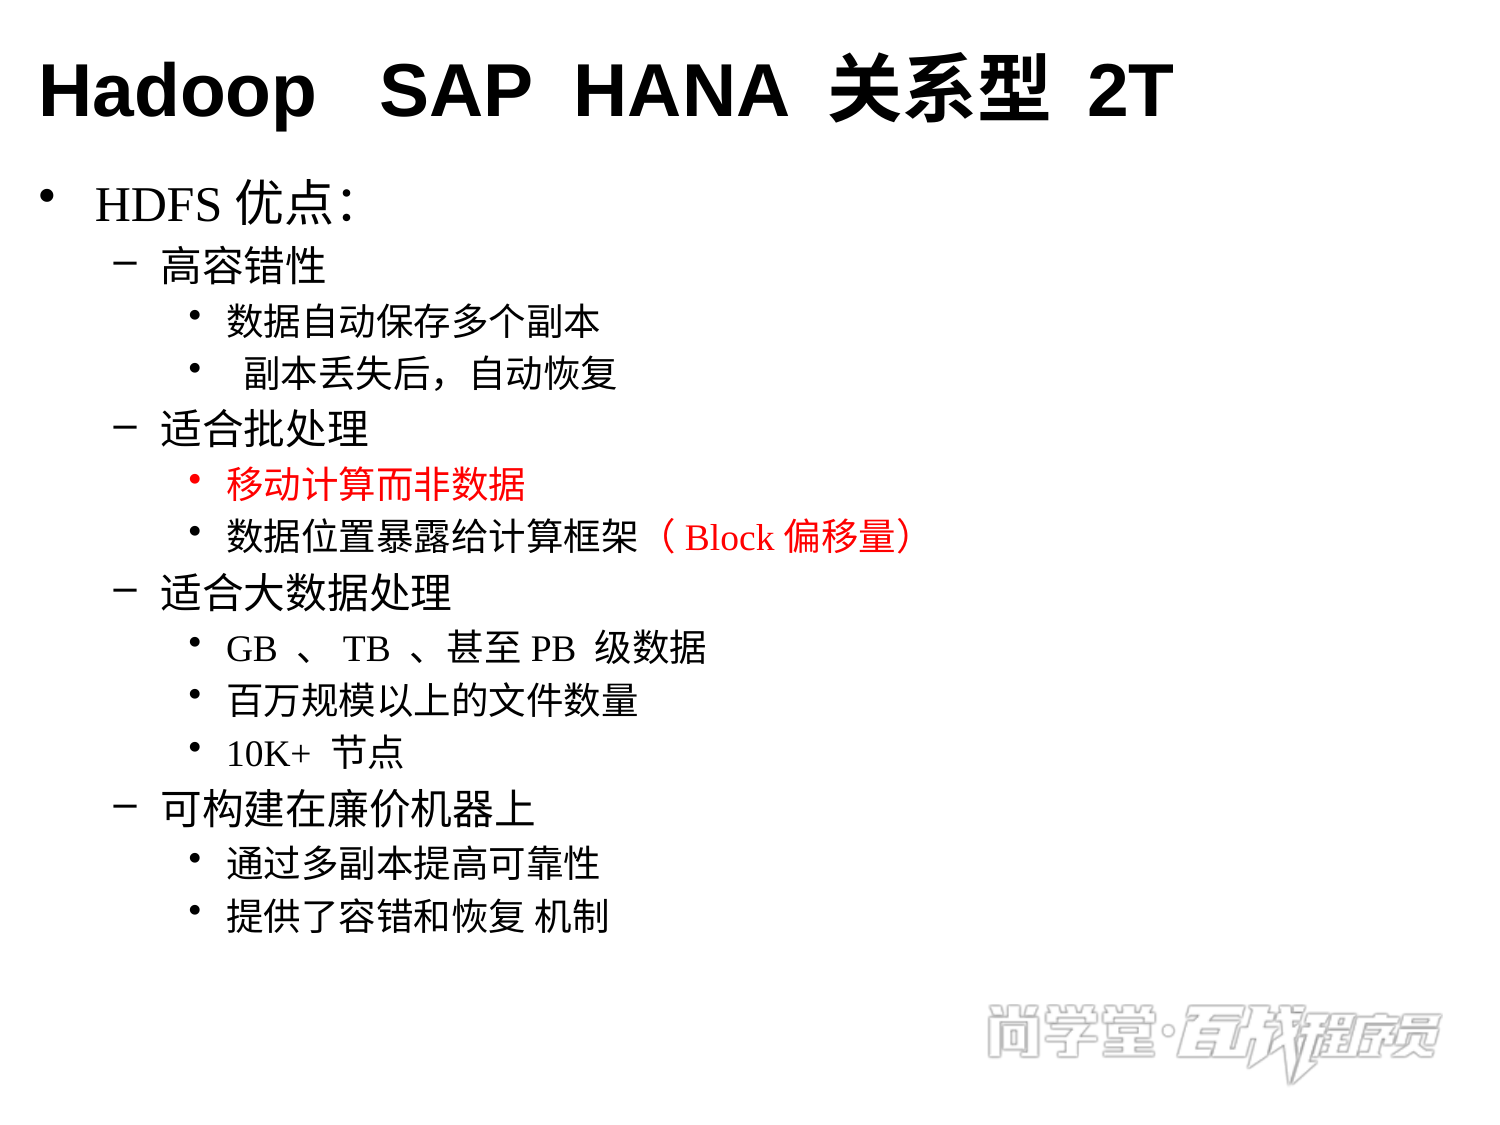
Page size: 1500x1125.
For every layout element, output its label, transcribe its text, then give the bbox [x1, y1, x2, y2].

picture [987, 1004, 1443, 1088]
list HDFS优点： 高容错性 数据自动保存多个副本 副本丢失后，自动恢复 适合批处理 移动计算而非数据 数据位置暴露给计算框架（Block偏移量） 适合大数据处理 GB 、TB 、甚至PB 级数据 百万规模以上的文件数量 10K+ 节点 可构建在廉价机器上 通过多副本提高可靠性 提供了容错和恢复 机制 [23, 164, 1465, 997]
title Hadoop SAP HANA 关系型 2T [23, 30, 1500, 144]
